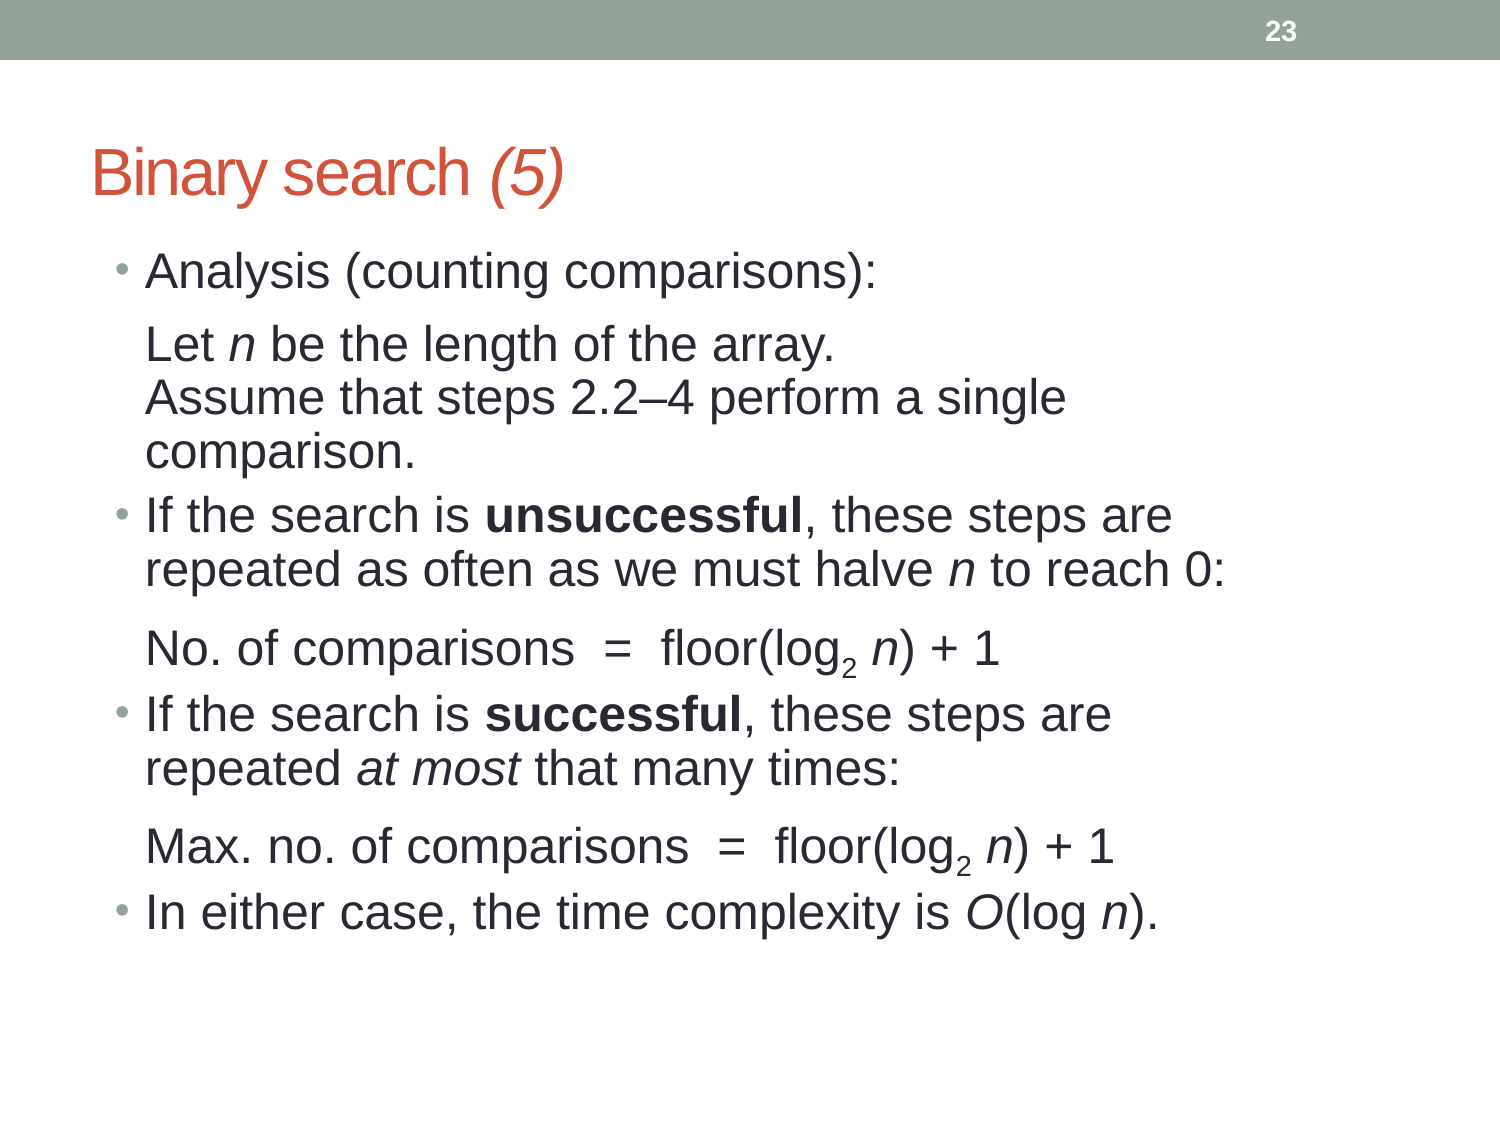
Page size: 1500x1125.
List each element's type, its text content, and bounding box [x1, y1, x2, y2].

list Analysis (counting comparisons): Let n be the length of the array. Assume that steps 2.2–4 perform a single comparison. If the search is unsuccessful, these steps are repeated as often as we must halve n to reach 0: No. of comparisons = floor(log2 n) + 1 If the search is successful, these steps are repeated at most that many times: Max. no. of comparisons = floor(log2 n) + 1 In either case, the time complexity is O(log n). [99, 237, 1282, 1000]
slide_number 23 [1250, 3, 1425, 57]
title Binary search (5) [75, 87, 1425, 250]
